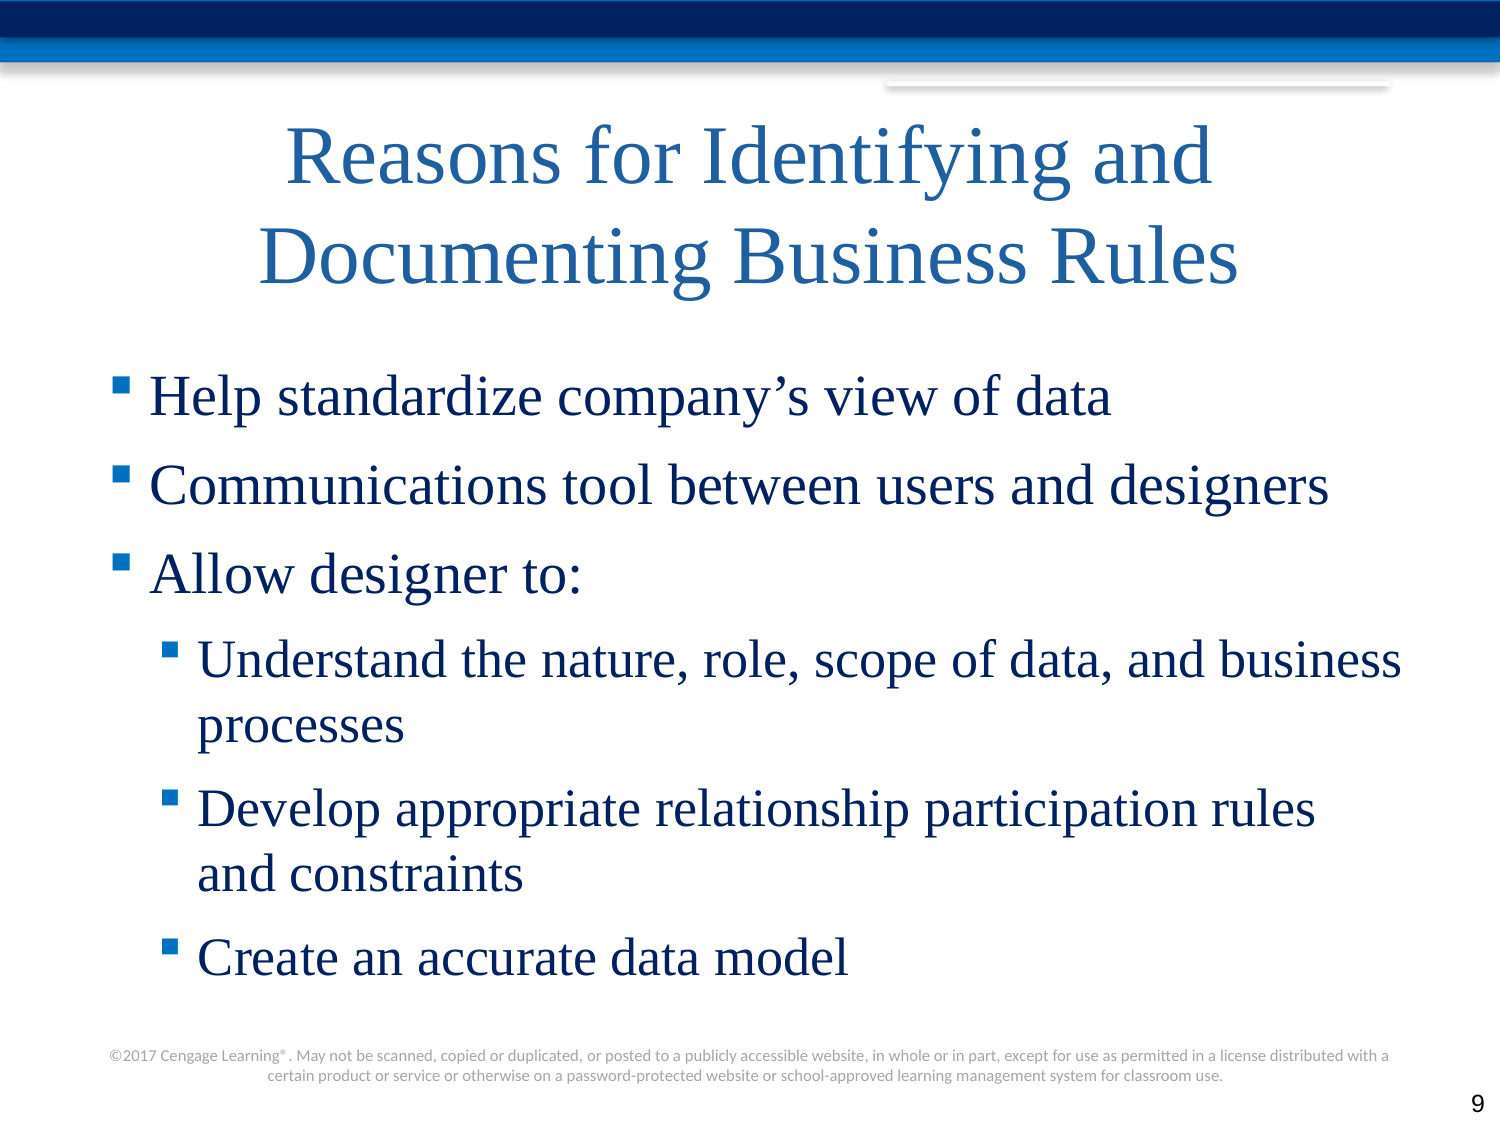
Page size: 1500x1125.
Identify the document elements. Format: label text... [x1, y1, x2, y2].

slide_number 9 [1425, 1074, 1500, 1125]
list Help standardize company’s view of data Communications tool between users and designers Allow designer to: Understand the nature, role, scope of data, and business processes Develop appropriate relationship participation rules and constraints Create an accurate data model [75, 350, 1425, 1038]
title Reasons for Identifying and Documenting Business Rules [75, 112, 1425, 288]
